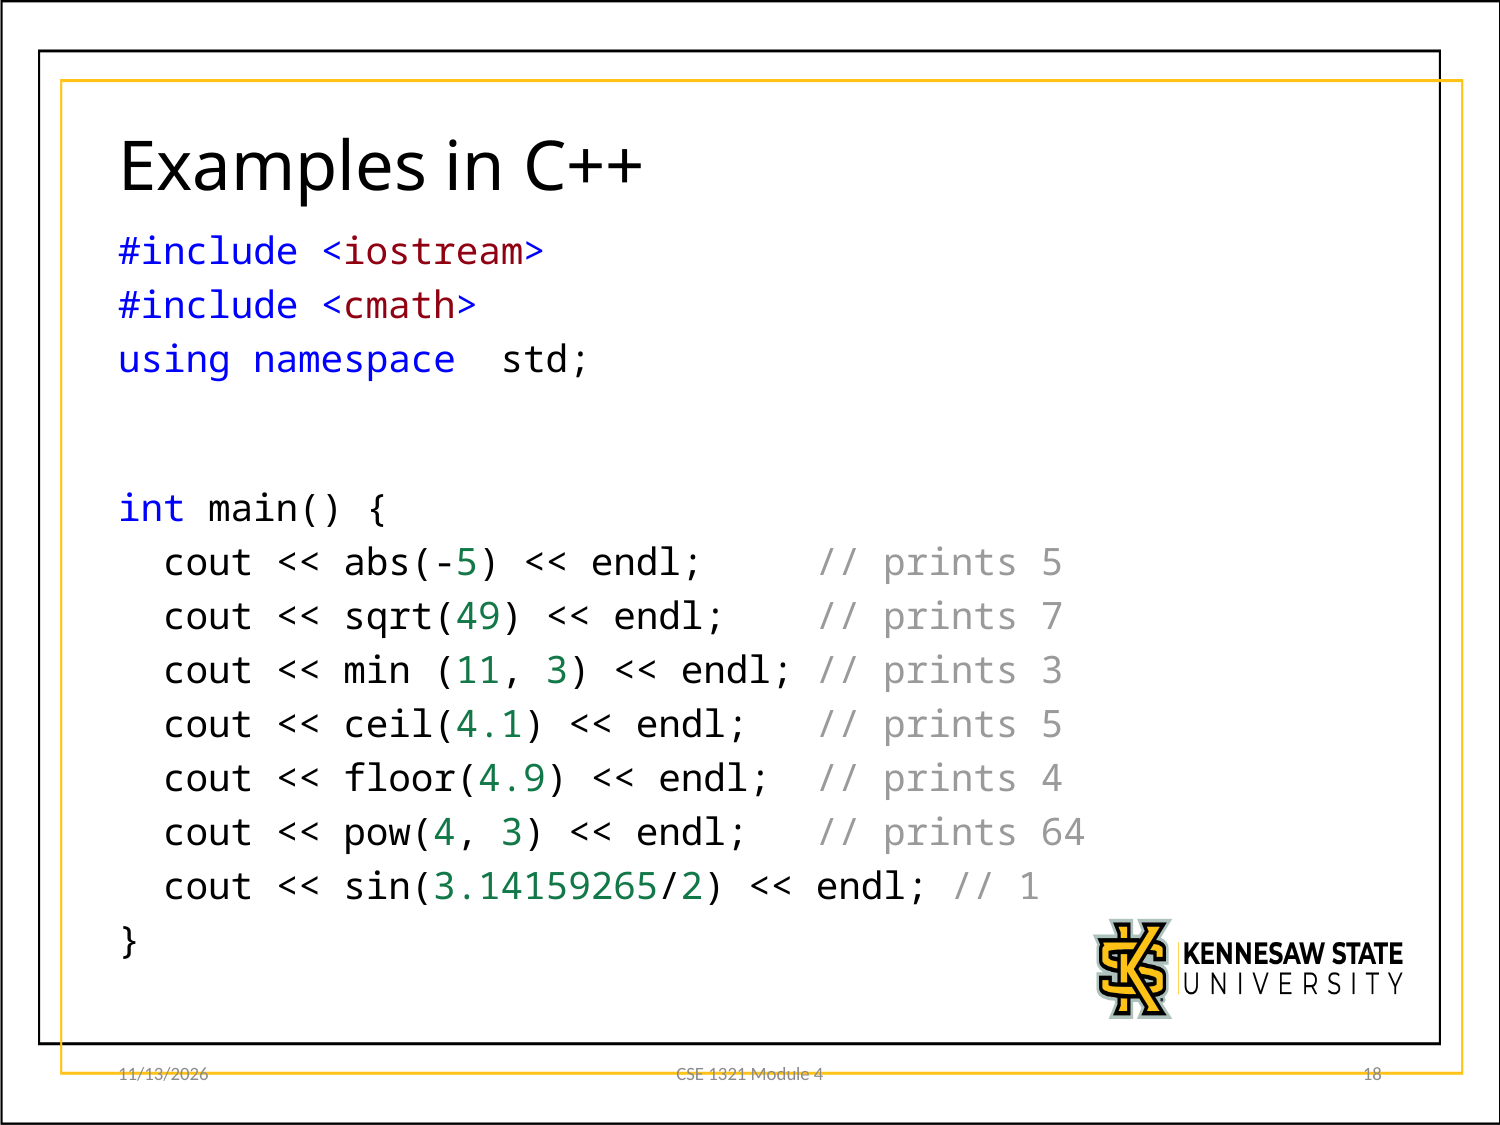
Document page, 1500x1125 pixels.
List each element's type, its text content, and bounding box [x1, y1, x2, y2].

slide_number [103, 1042, 441, 1103]
footer CSE 1321 Module 4 [496, 1042, 1004, 1103]
picture [0, 0, 1500, 1125]
list #include <iostream> #include <cmath> using namespace std; int main() { cout << abs(-5) << endl; // prints 5 cout << sqrt(49) << endl; // prints 7 cout << min (11, 3) << endl; // prints 3 cout << ceil(4.1) << endl; // prints 5 cout << floor(4.9) << endl; // prints 4 cout << pow(4, 3) << endl; // prints 64 cout << sin(3.14159265/2) << endl; // 1 } [103, 224, 1397, 976]
slide_number 18 [1059, 1042, 1397, 1103]
title Examples in C++ [103, 59, 1397, 224]
